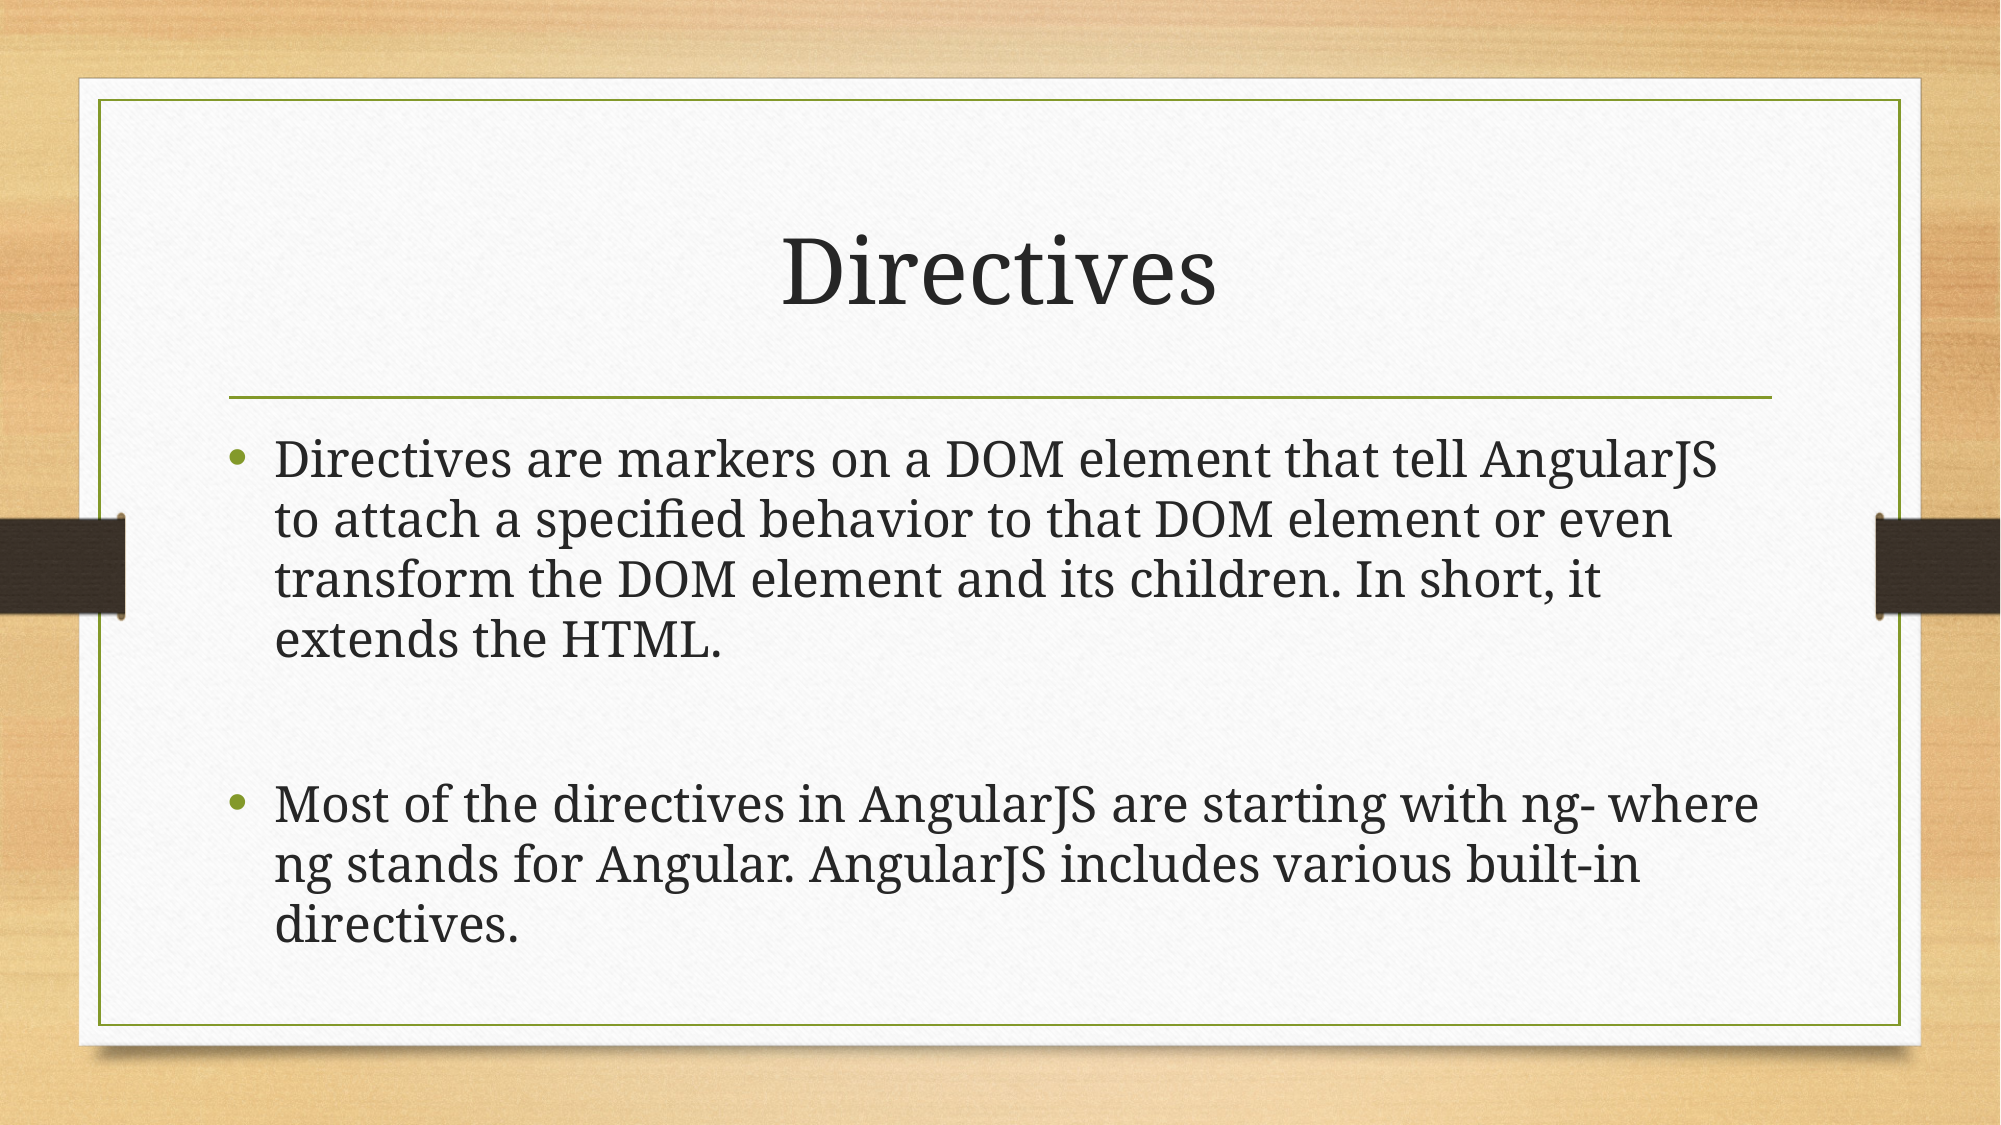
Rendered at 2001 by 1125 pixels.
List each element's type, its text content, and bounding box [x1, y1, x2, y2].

list Directives are markers on a DOM element that tell AngularJS to attach a specified behavior to that DOM element or even transform the DOM element and its children. In short, it extends the HTML. Most of the directives in AngularJS are starting with ng- where ng stands for Angular. AngularJS includes various built-in directives. [212, 419, 1788, 964]
title Directives [212, 161, 1788, 375]
picture [0, 0, 2001, 1125]
